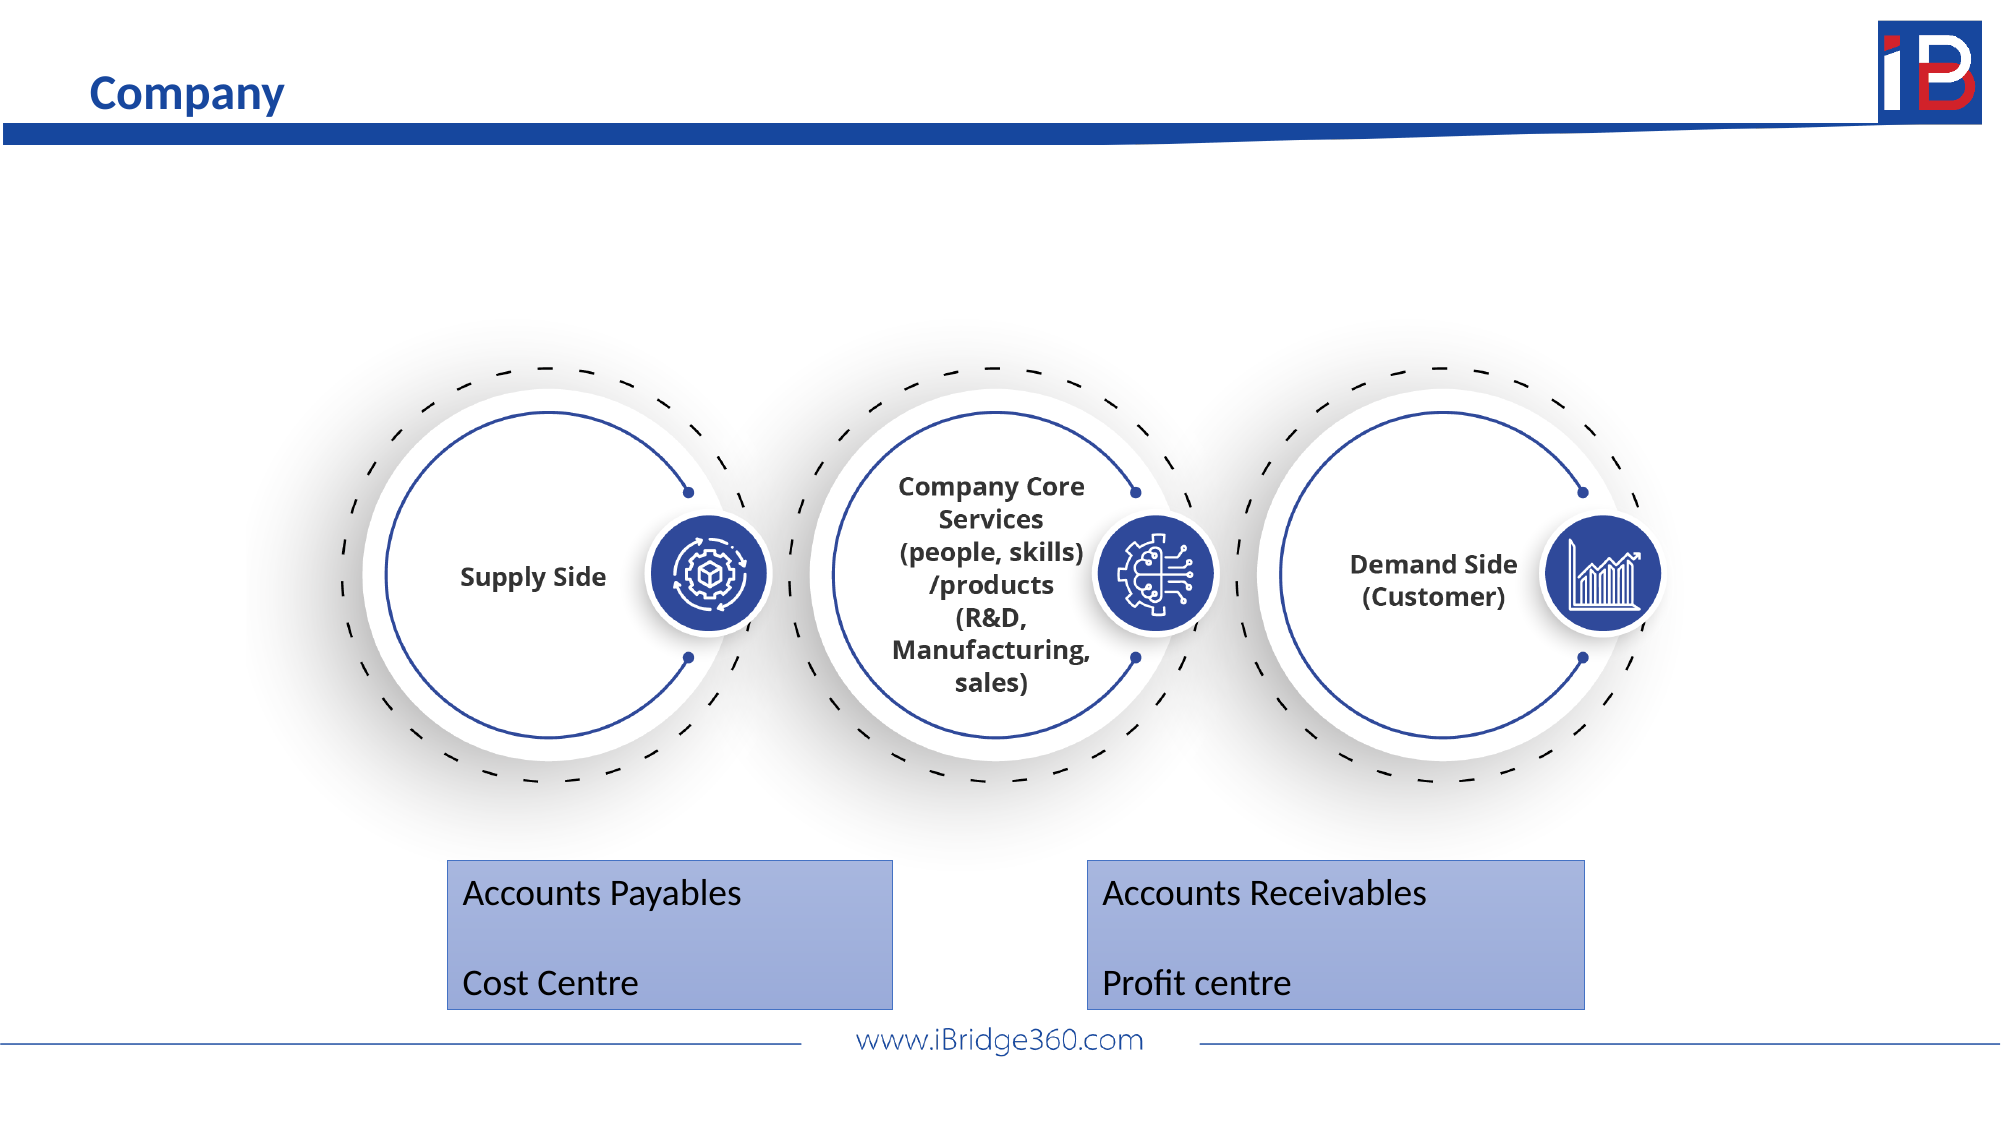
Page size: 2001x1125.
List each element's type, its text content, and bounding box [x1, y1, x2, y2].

list Company [75, 22, 1511, 118]
picture [0, 7, 1993, 145]
picture [0, 1023, 2001, 1057]
picture [227, 246, 1773, 918]
text_box Accounts Receivables Profit centre [1087, 918, 1585, 1010]
text_box Accounts Payables Cost Centre [447, 918, 893, 1010]
